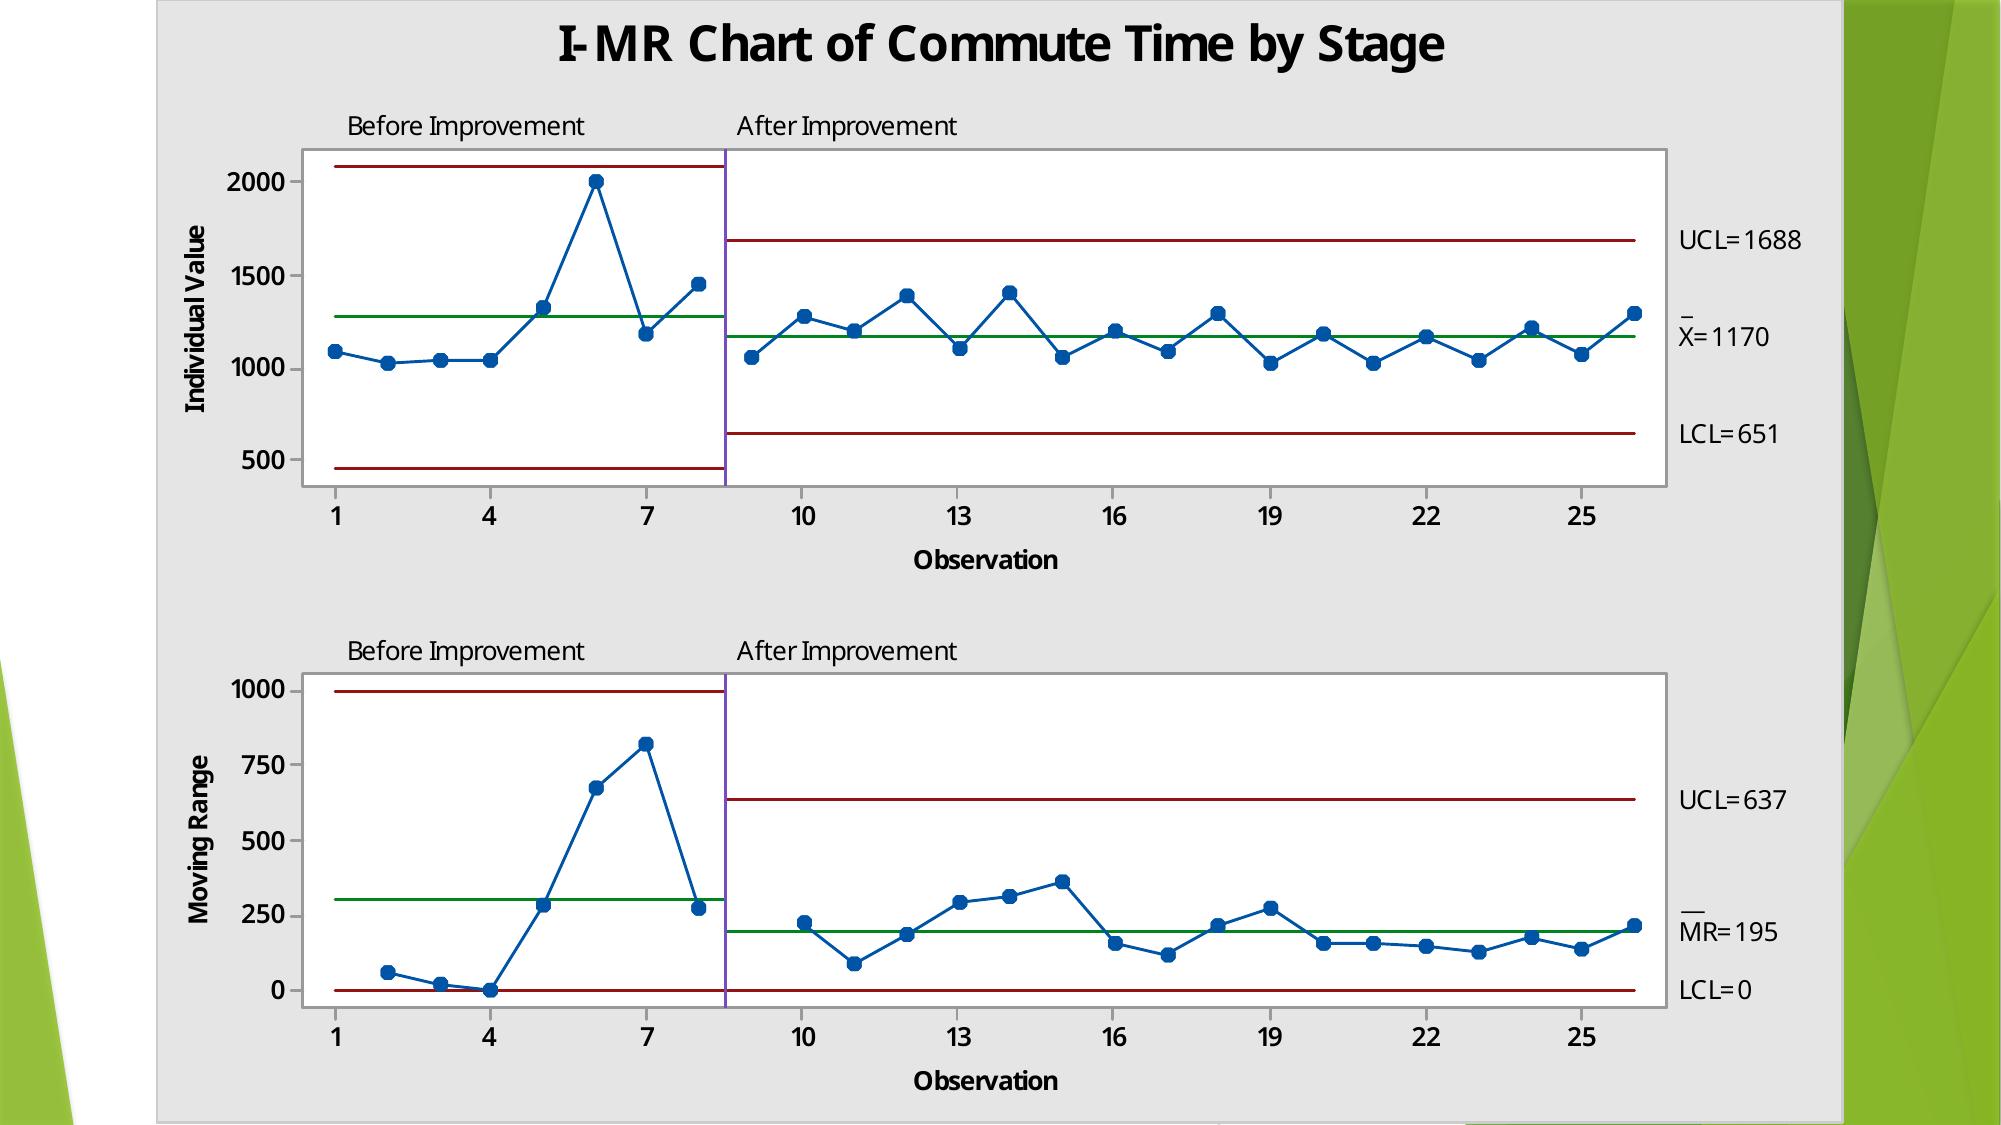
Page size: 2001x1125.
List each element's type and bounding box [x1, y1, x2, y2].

picture [155, 0, 1847, 1125]
